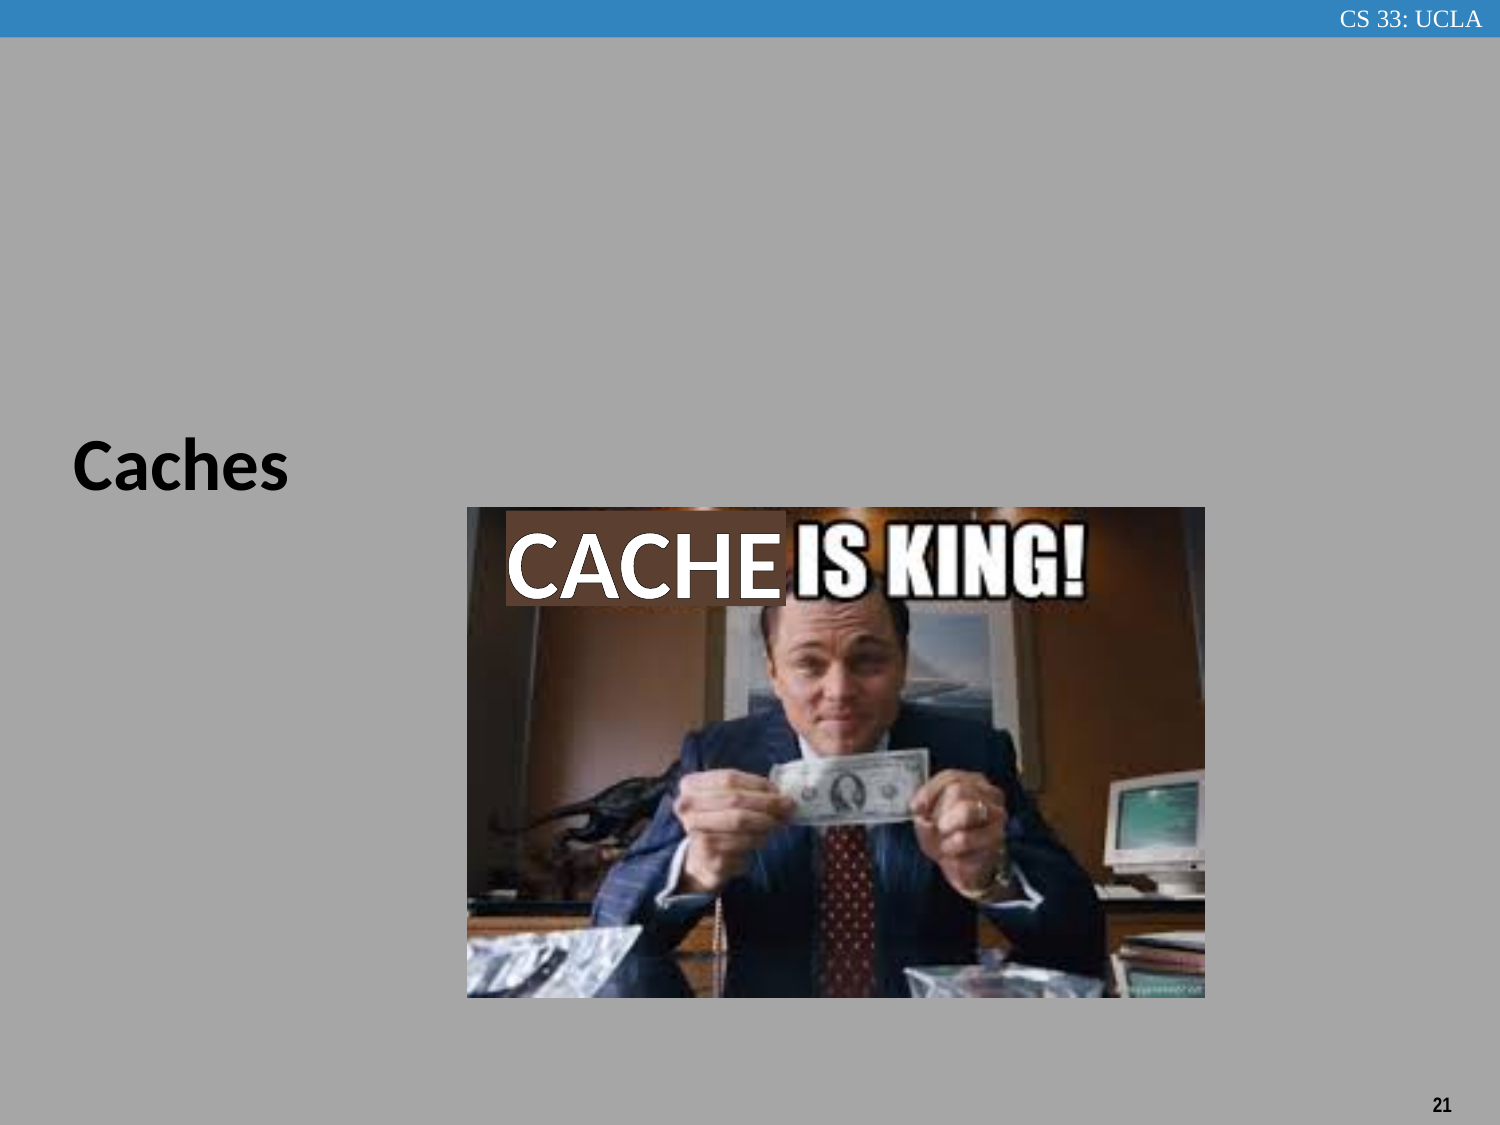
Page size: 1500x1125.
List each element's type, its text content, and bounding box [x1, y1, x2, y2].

picture [467, 507, 1205, 998]
title Caches [58, 397, 1305, 524]
